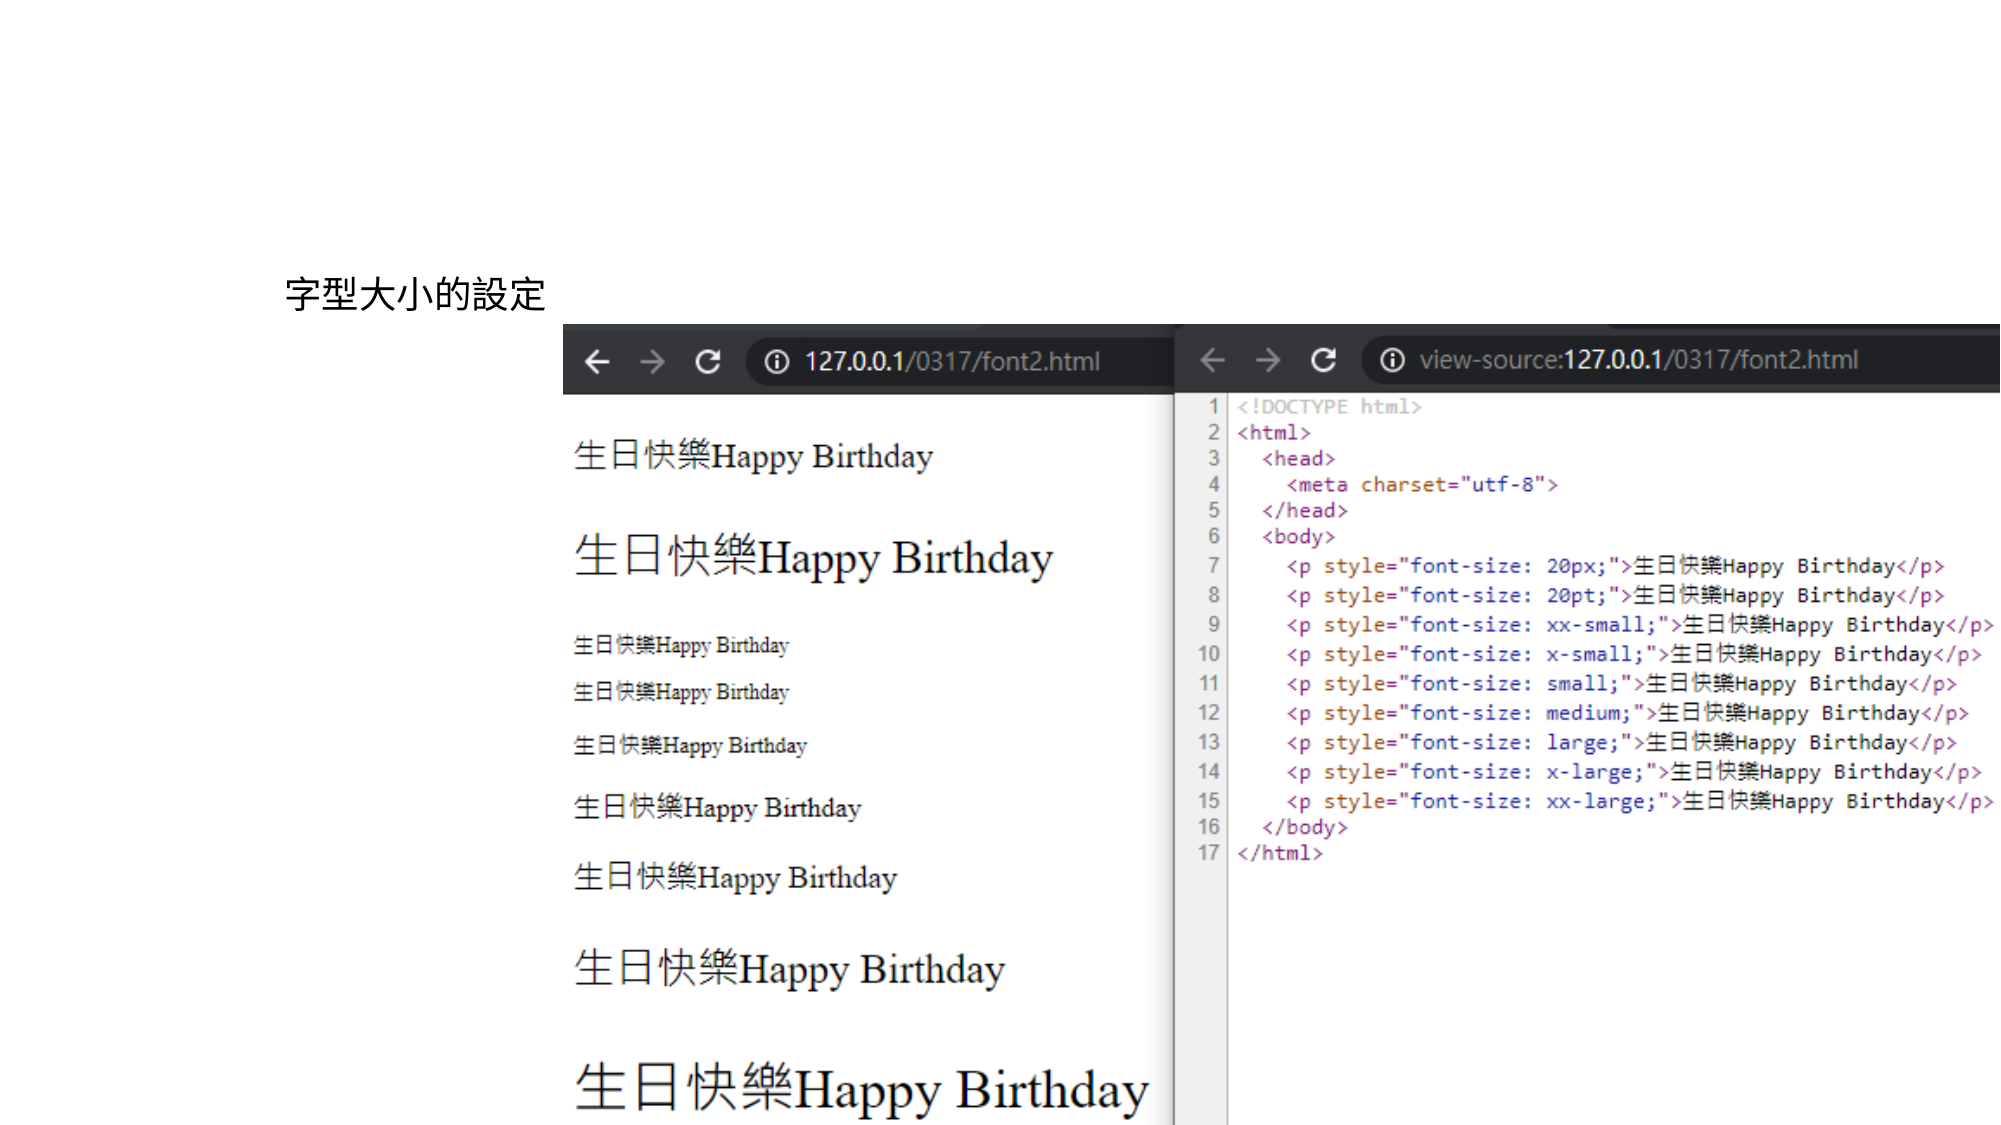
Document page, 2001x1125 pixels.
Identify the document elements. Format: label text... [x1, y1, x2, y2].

text_box 字型大小的設定 [269, 264, 562, 324]
picture [563, 324, 2000, 1125]
